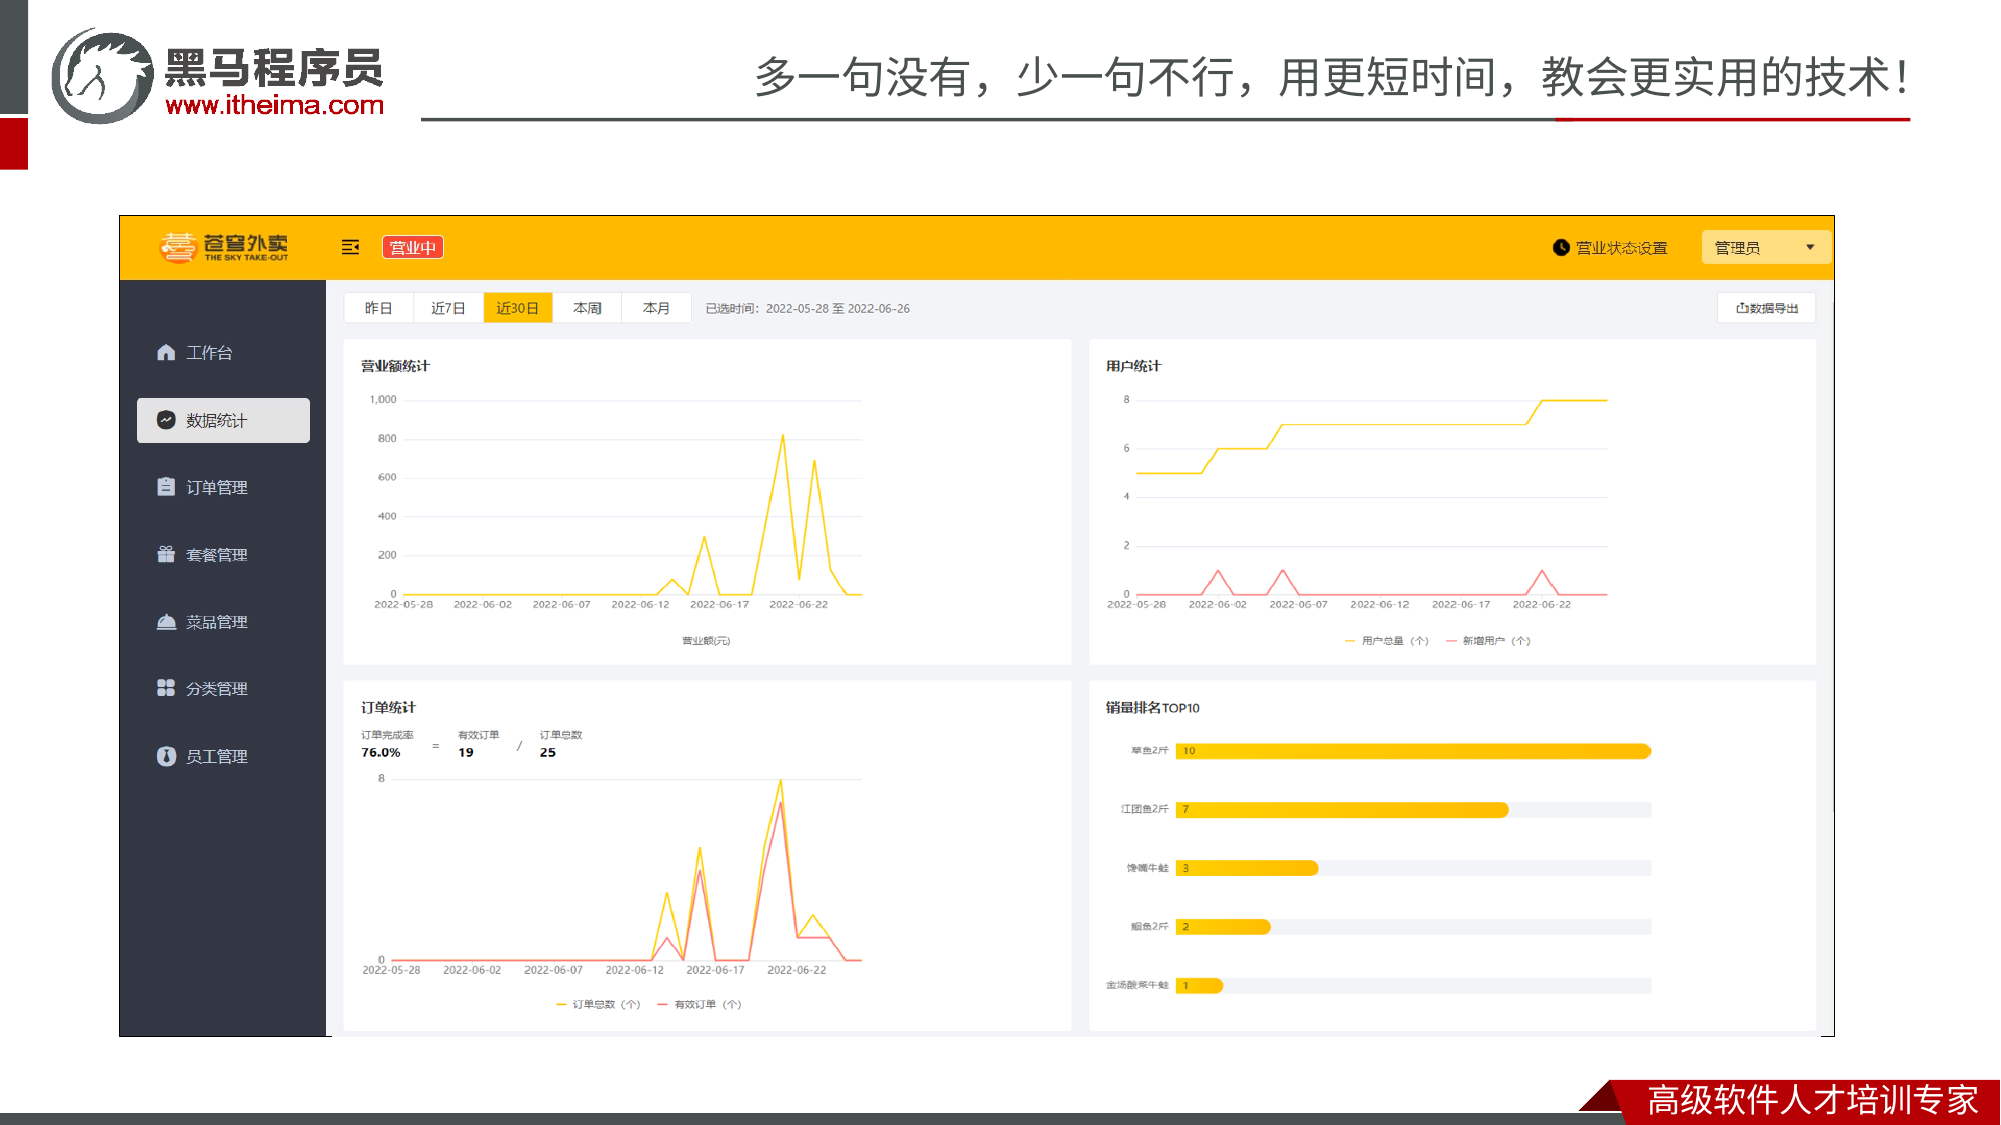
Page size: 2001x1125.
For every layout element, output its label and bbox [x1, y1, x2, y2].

picture [50, 26, 384, 125]
text_box [119, 214, 1835, 1037]
